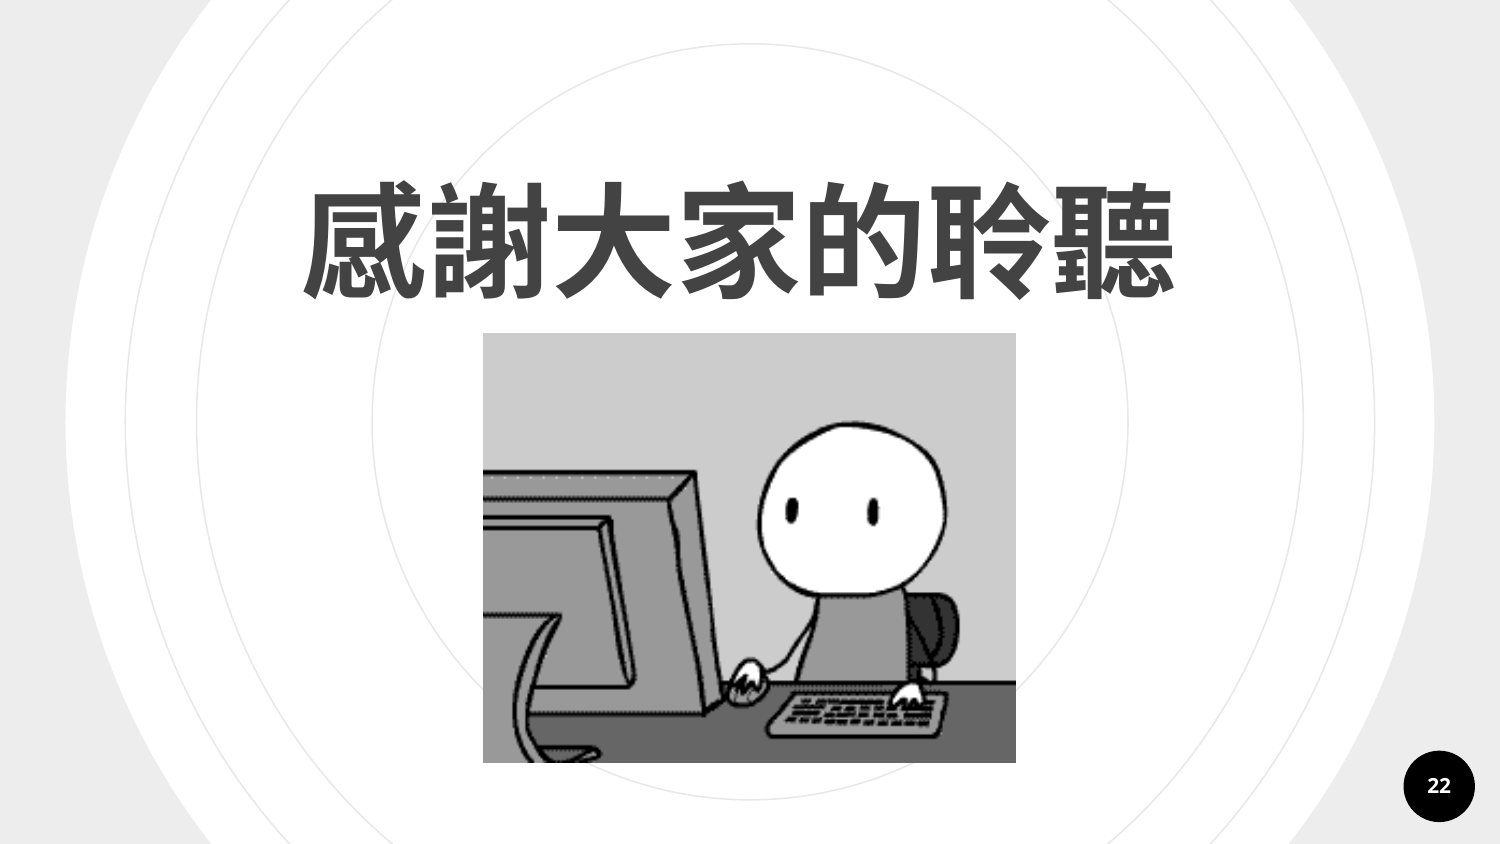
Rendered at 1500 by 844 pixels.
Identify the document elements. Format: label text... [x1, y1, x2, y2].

picture [483, 333, 1017, 763]
slide_number 22 [1403, 750, 1475, 823]
text_box 感謝大家的聆聽 [286, 148, 1273, 350]
